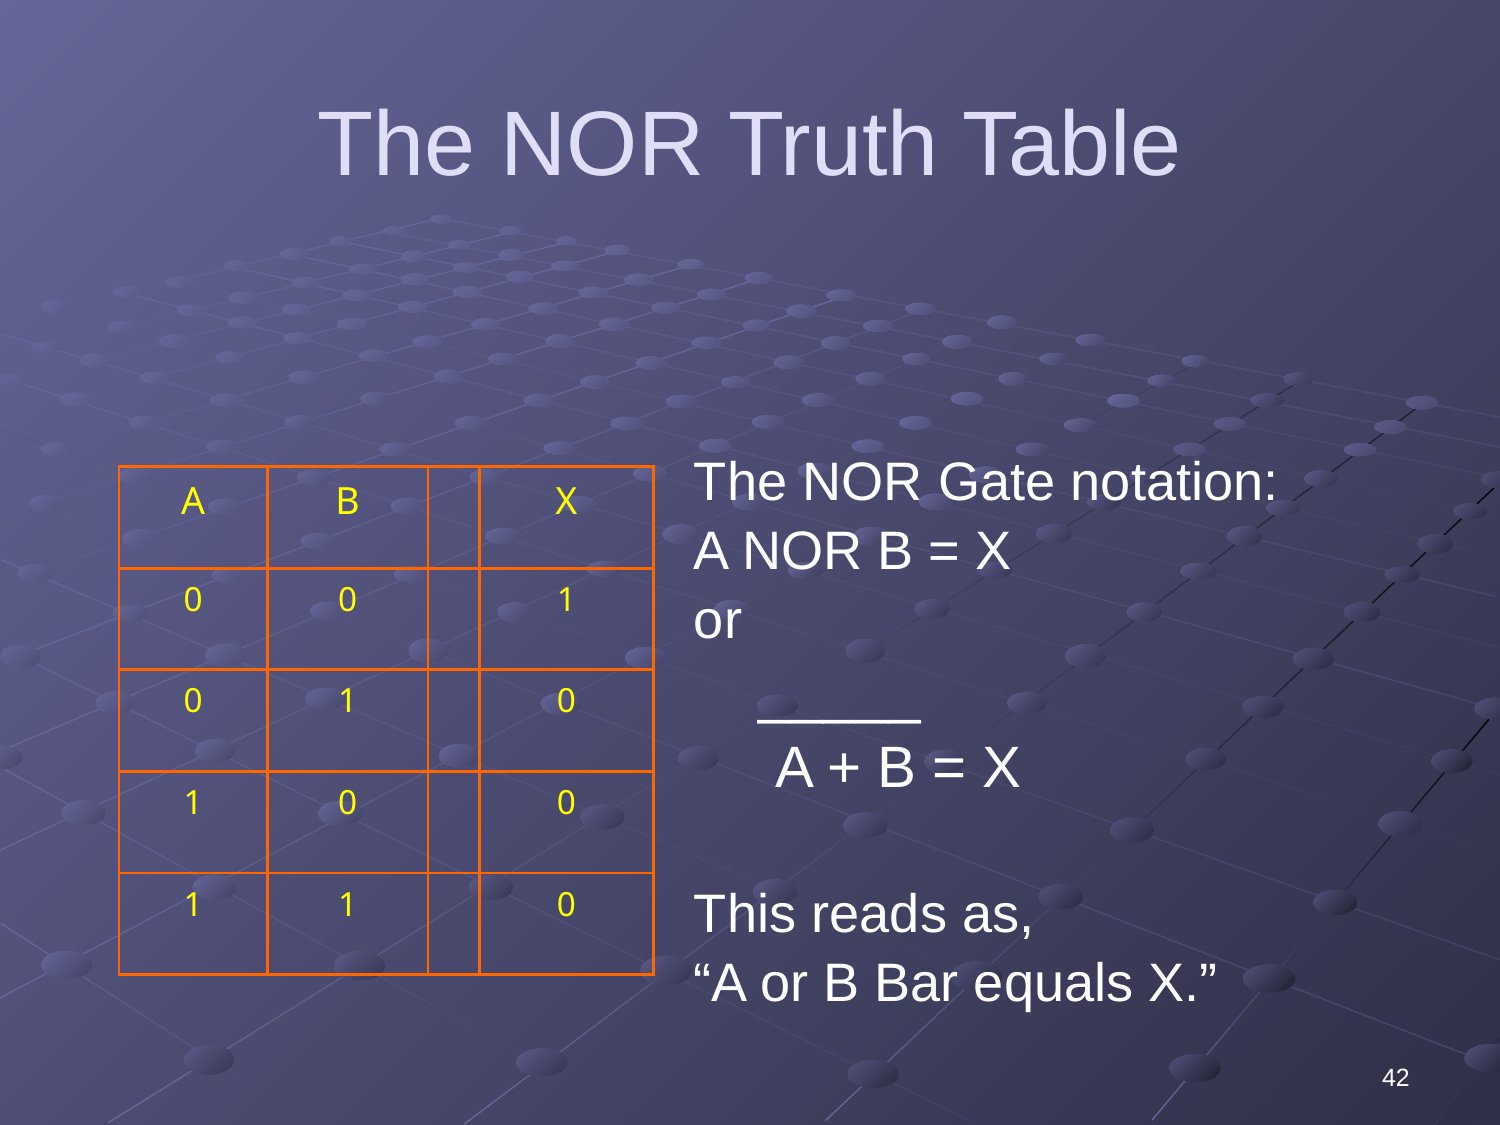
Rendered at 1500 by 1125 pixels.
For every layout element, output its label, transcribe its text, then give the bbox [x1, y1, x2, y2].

table_header [429, 468, 478, 567]
table_cell 1 [269, 671, 427, 770]
table_header A [120, 468, 266, 567]
table_cell 1 [269, 874, 427, 973]
table_header B [269, 468, 427, 567]
table_cell 0 [120, 671, 266, 770]
table_cell [429, 671, 478, 770]
table_cell [429, 773, 478, 872]
table_cell 0 [269, 773, 427, 872]
table_cell 1 [120, 874, 266, 973]
table_cell 0 [481, 874, 652, 973]
table_cell [429, 874, 478, 973]
text_box The NOR Gate notation: A NOR B = X or _____ A + B = X This reads as, “A or B Bar equals X.” [679, 290, 1394, 991]
title The NOR Truth Table [74, 44, 1426, 233]
table_cell 1 [481, 570, 652, 668]
table_cell 0 [481, 671, 652, 770]
table_cell [429, 570, 478, 668]
table_cell 0 [481, 773, 652, 872]
table_cell 1 [120, 773, 266, 872]
table_header X [481, 468, 652, 567]
table_cell 0 [269, 570, 427, 668]
slide_number 42 [1074, 1023, 1426, 1100]
table_cell 0 [120, 570, 266, 668]
